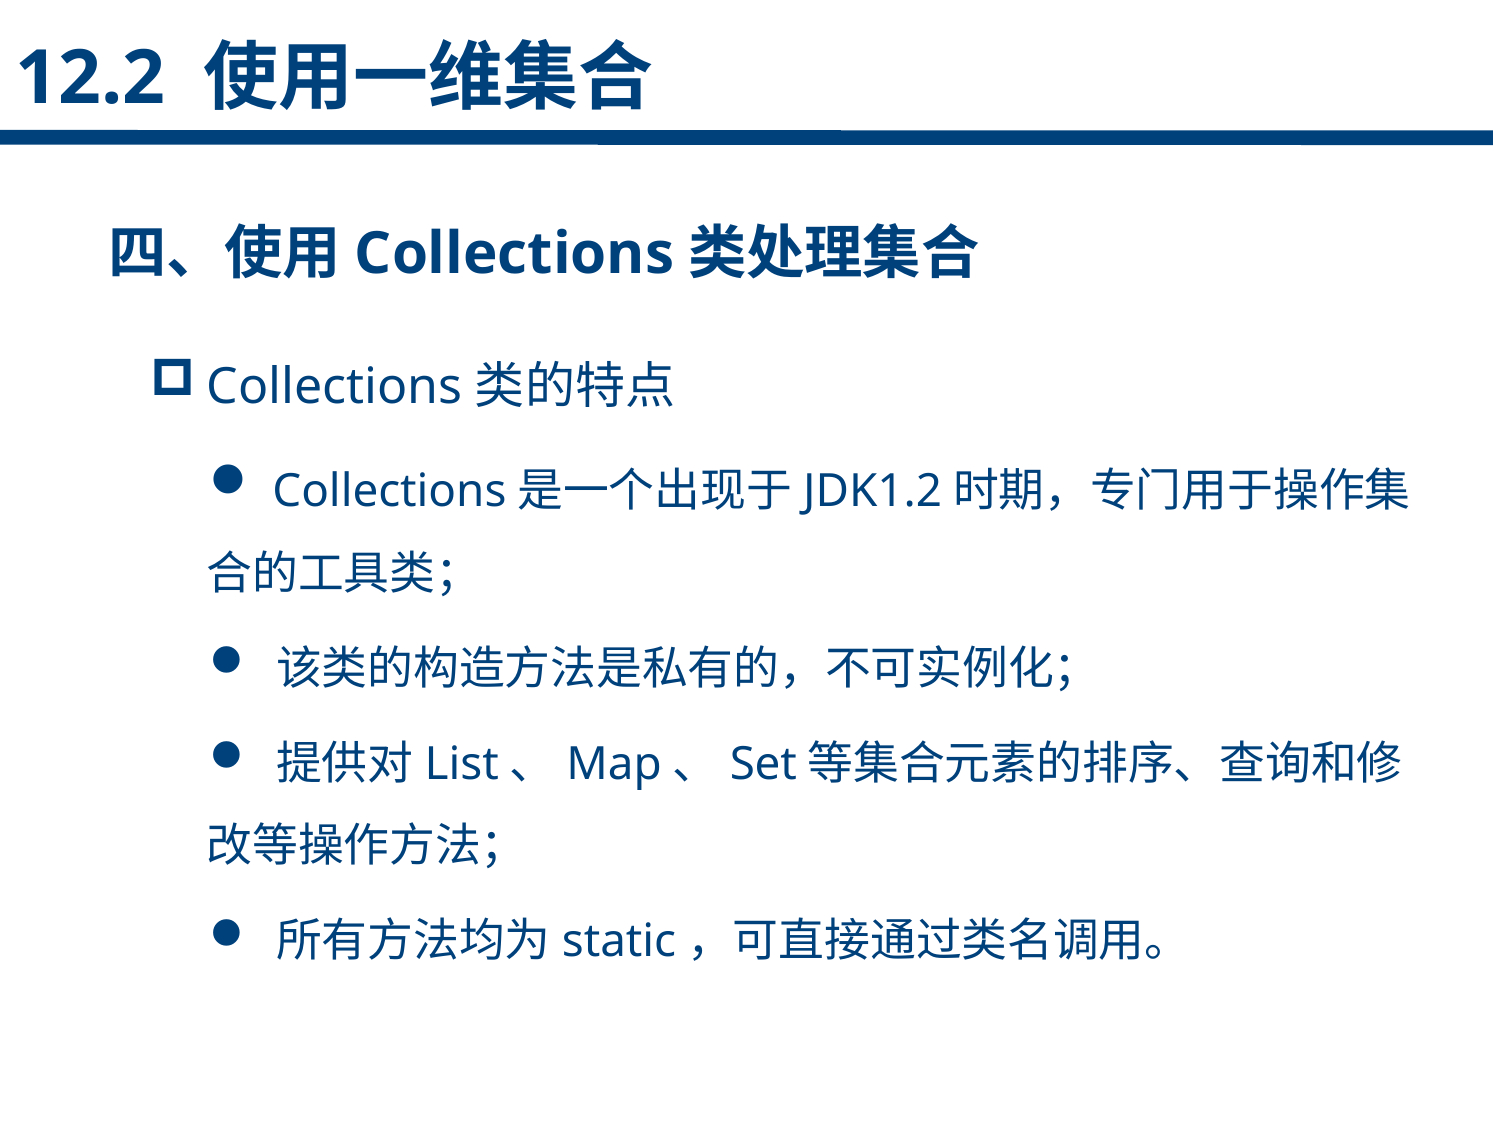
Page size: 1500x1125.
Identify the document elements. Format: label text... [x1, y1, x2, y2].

text_box 12.2 使用一维集合 [0, 21, 669, 127]
text_box Collections类的特点 Collections是一个出现于JDK1.2时期，专门用于操作集合的工具类； 该类的构造方法是私有的，不可实例化； 提供对List、Map、Set等集合元素的排序、查询和修改等操作方法； 所有方法均为static，可直接通过类名调用。 [135, 316, 1459, 974]
text_box 四、使用Collections类处理集合 [5, 172, 1317, 293]
